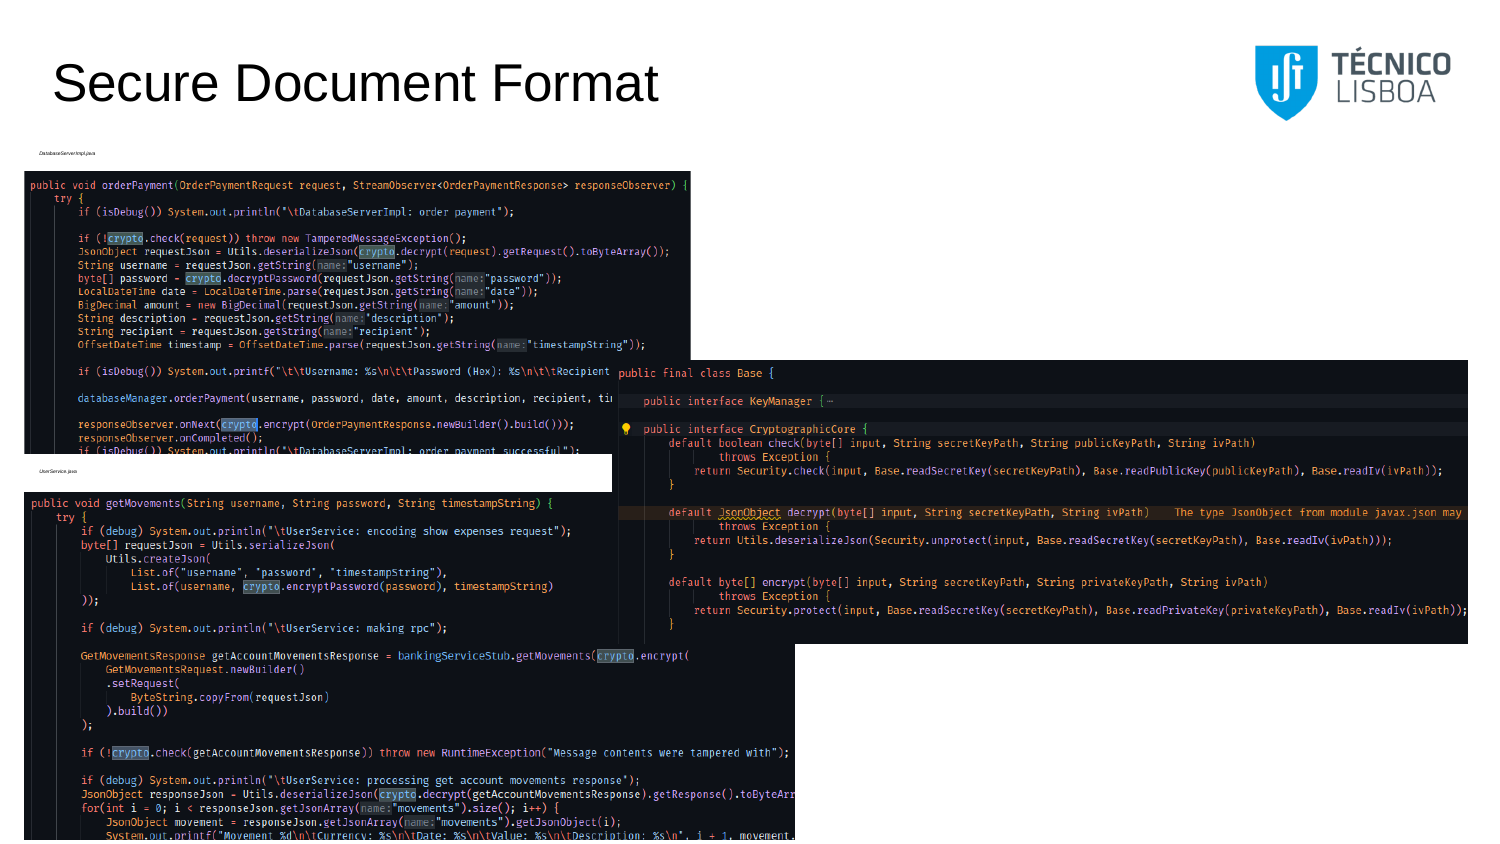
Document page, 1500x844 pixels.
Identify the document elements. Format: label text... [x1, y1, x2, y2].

title DatabaseServerImpl.java [24, 135, 260, 169]
title UserService.java [24, 460, 260, 489]
title Secure Document Format [37, 33, 1245, 127]
picture [1247, 32, 1469, 128]
picture [24, 171, 1469, 840]
